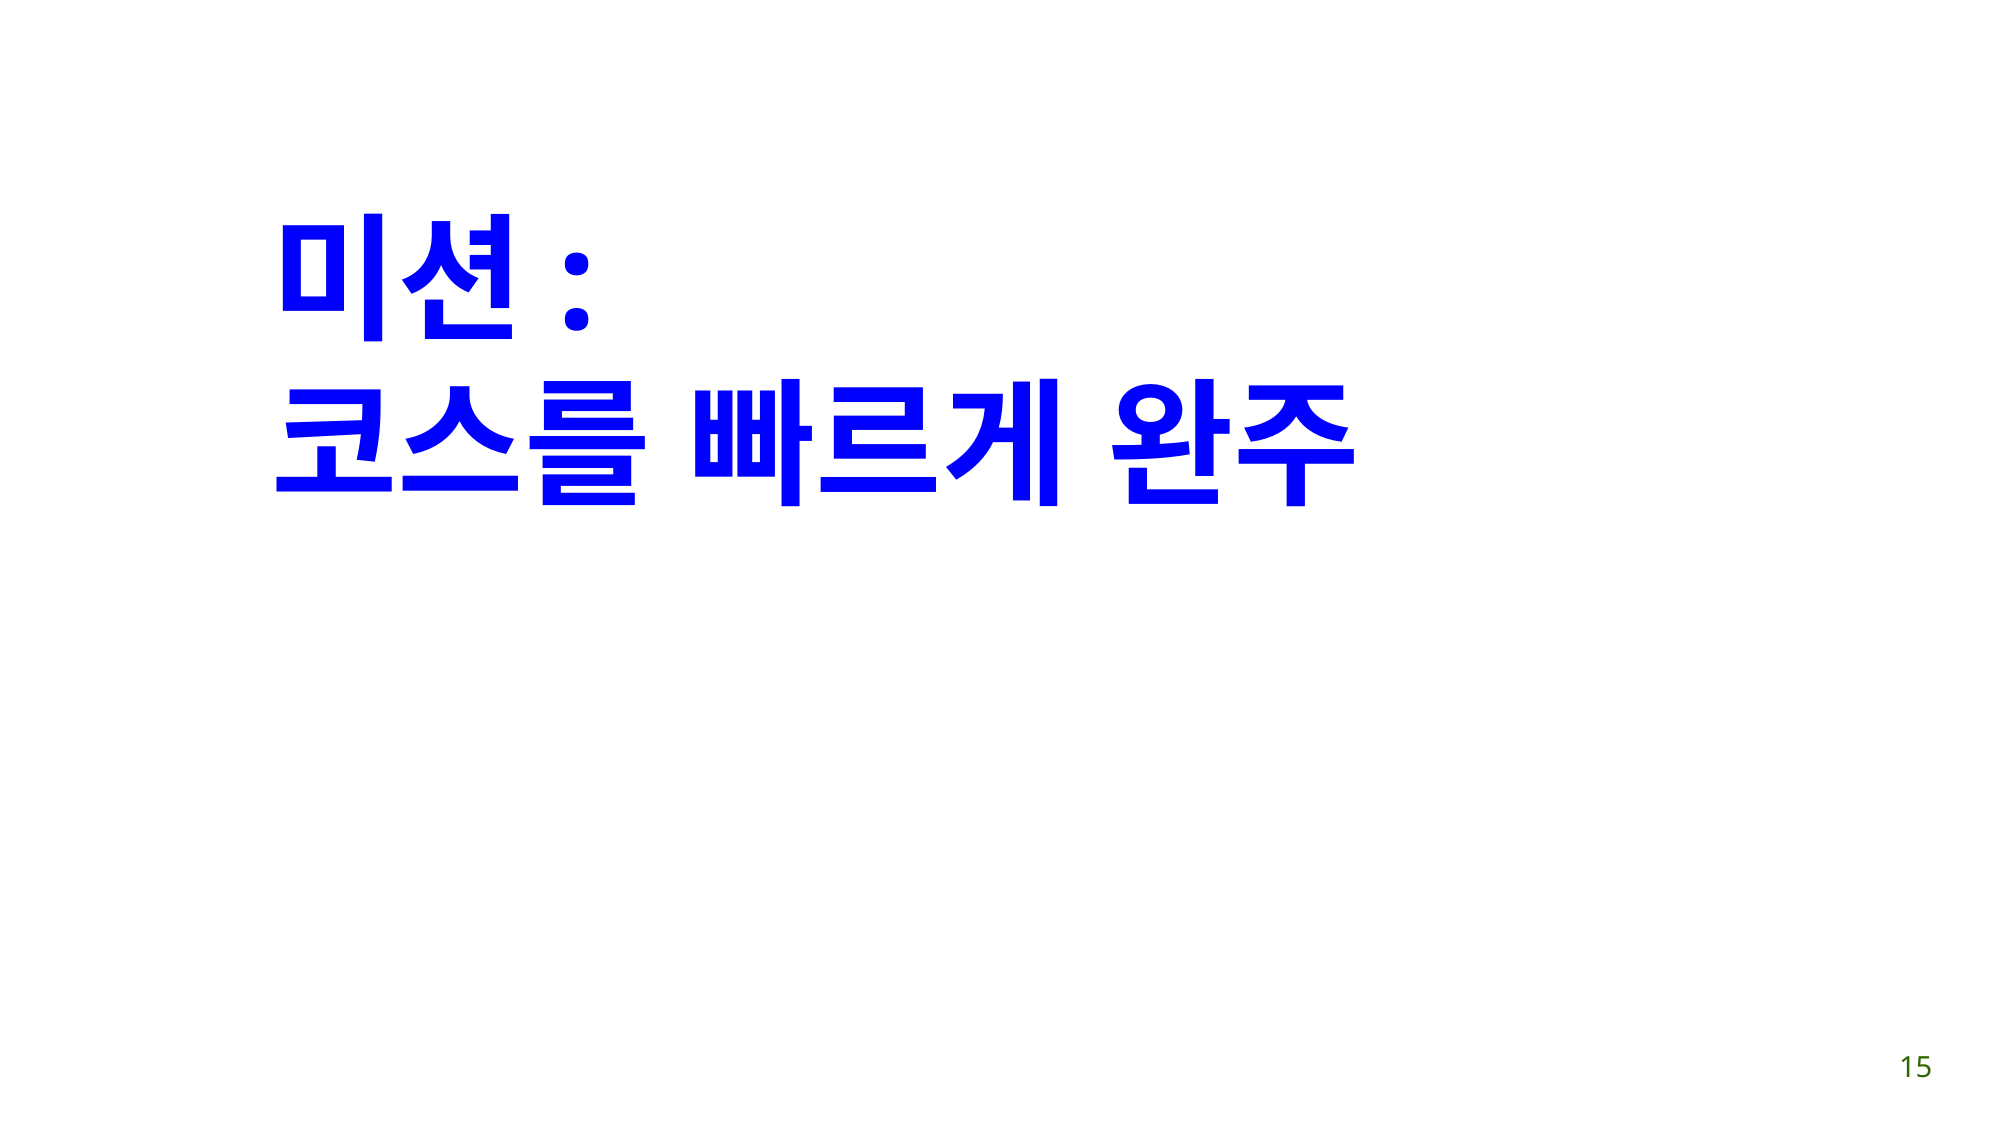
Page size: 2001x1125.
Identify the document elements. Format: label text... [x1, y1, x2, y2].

text_box 미션: 코스를 빠르게 완주 [256, 184, 1376, 529]
slide_number 15 [1846, 1028, 1985, 1110]
